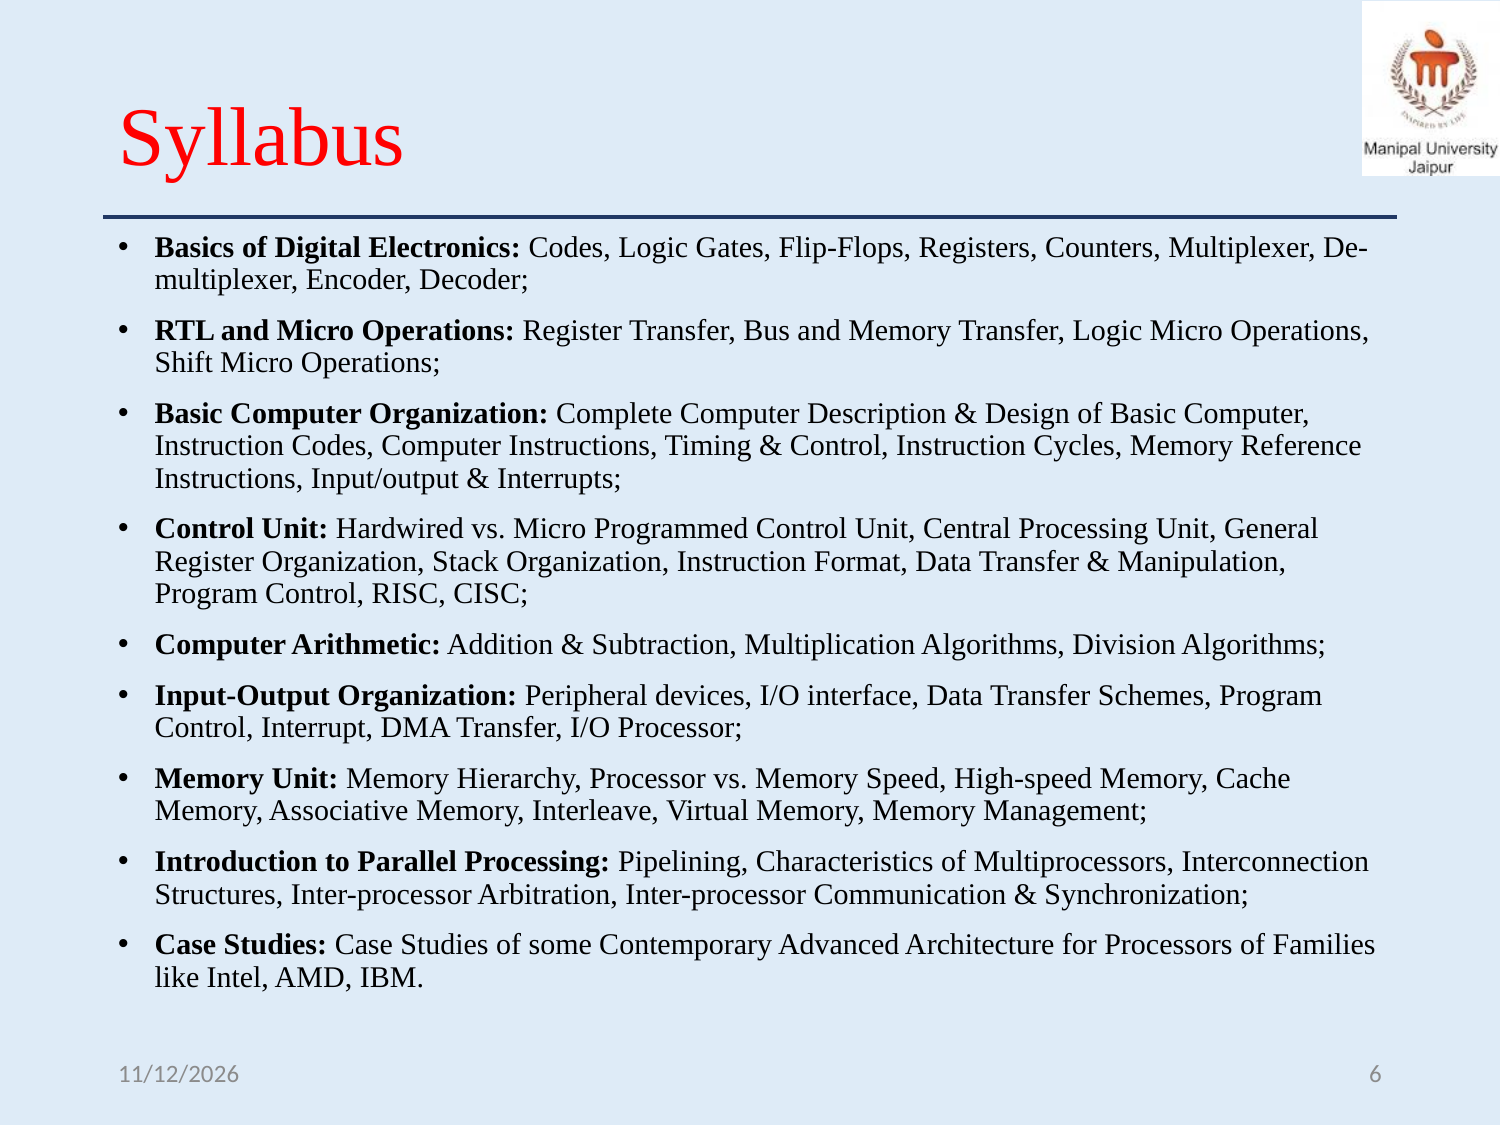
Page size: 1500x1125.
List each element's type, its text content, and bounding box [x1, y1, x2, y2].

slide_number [103, 1042, 441, 1103]
slide_number 6 [1059, 1042, 1397, 1103]
picture [1362, 1, 1500, 176]
title Syllabus [103, 59, 1397, 217]
list Basics of Digital Electronics: Codes, Logic Gates, Flip-Flops, Registers, Counters, Multiplexer, De-multiplexer, Encoder, Decoder; RTL and Micro Operations: Register Transfer, Bus and Memory Transfer, Logic Micro Operations, Shift Micro Operations; Basic Computer Organization: Complete Computer Description & Design of Basic Computer, Instruction Codes, Computer Instructions, Timing & Control, Instruction Cycles, Memory Reference Instructions, Input/output & Interrupts; Control Unit: Hardwired vs. Micro Programmed Control Unit, Central Processing Unit, General Register Organization, Stack Organization, Instruction Format, Data Transfer & Manipulation, Program Control, RISC, CISC; Computer Arithmetic: Addition & Subtraction, Multiplication Algorithms, Division Algorithms; Input-Output Organization: Peripheral devices, I/O interface, Data Transfer Schemes, Program Control, Interrupt, DMA Transfer, I/O Processor; Memory Unit: Memory Hierarchy, Processor vs. Memory Speed, High-speed Memory, Cache Memory, Associative Memory, Interleave, Virtual Memory, Memory Management; Introduction to Parallel Processing: Pipelining, Characteristics of Multiprocessors, Interconnection Structures, Inter-processor Arbitration, Inter-processor Communication & Synchronization; Case Studies: Case Studies of some Contemporary Advanced Architecture for Processors of Families like Intel, AMD, IBM. [103, 223, 1397, 1014]
